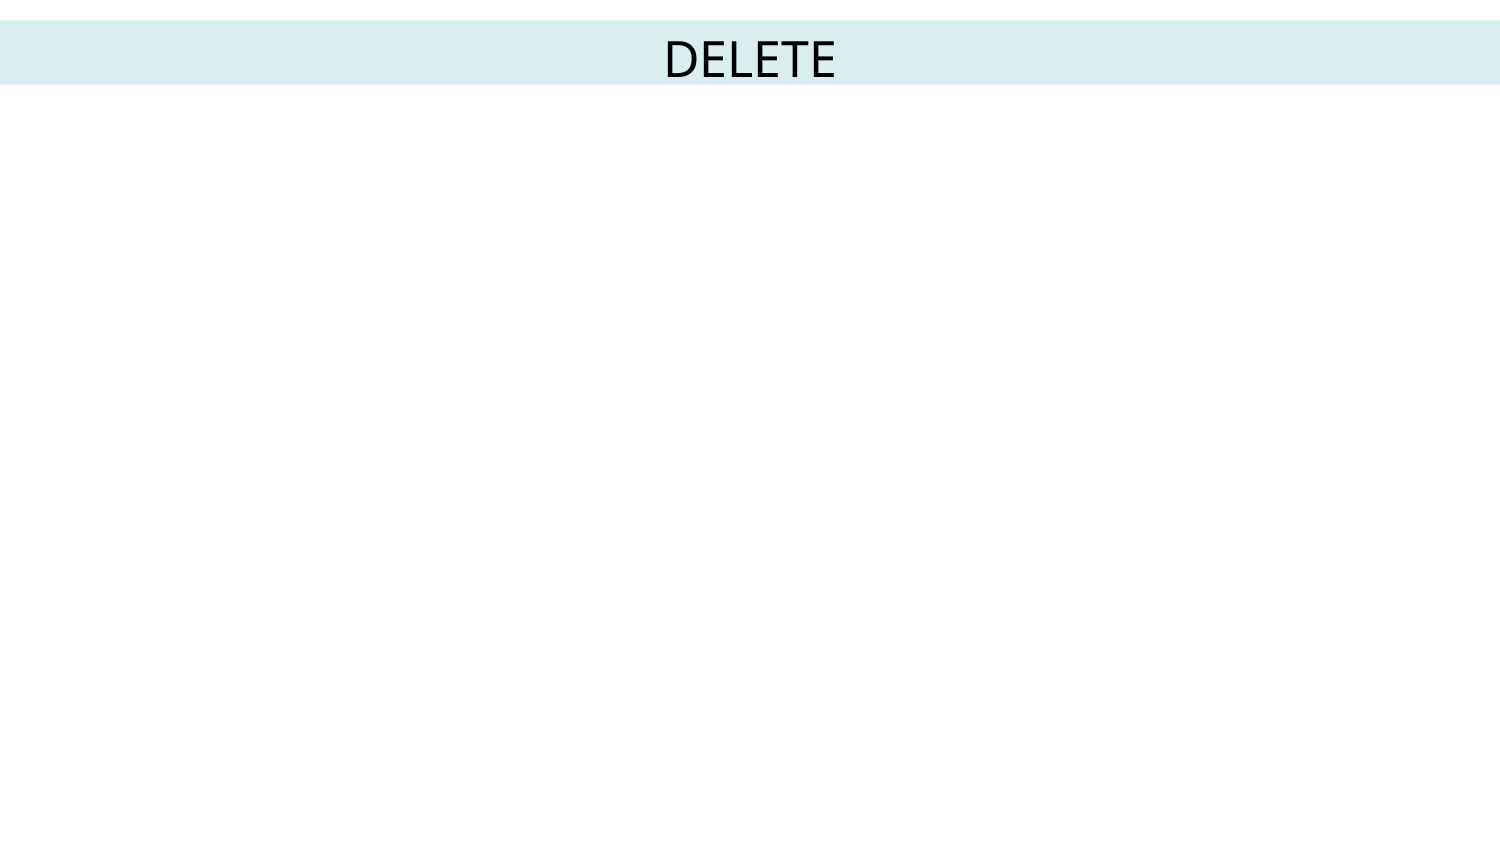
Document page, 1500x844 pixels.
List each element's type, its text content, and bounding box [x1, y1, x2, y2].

text_box DELETE [0, 20, 1500, 85]
